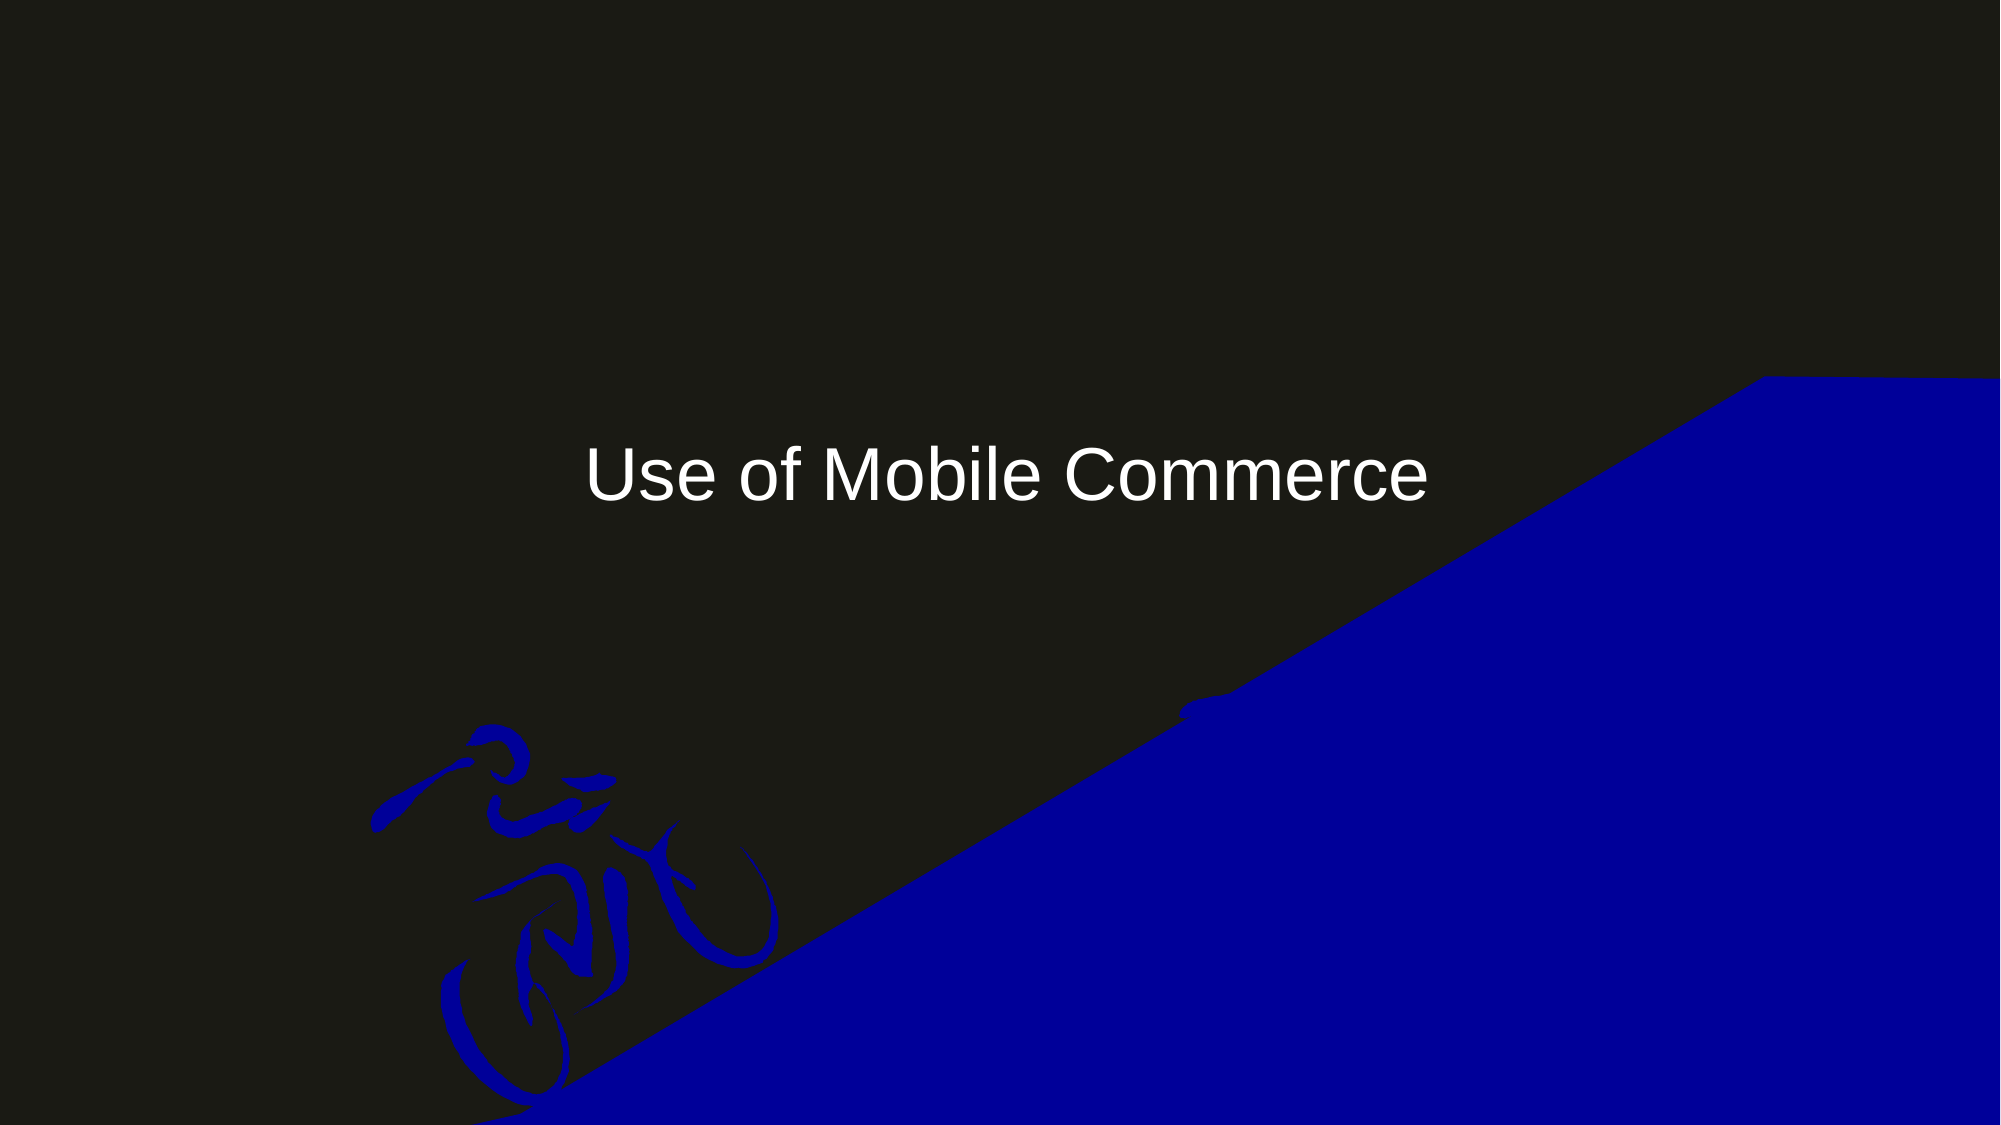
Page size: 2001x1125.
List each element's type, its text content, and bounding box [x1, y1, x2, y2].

title Use of Mobile Commerce [86, 349, 1930, 592]
